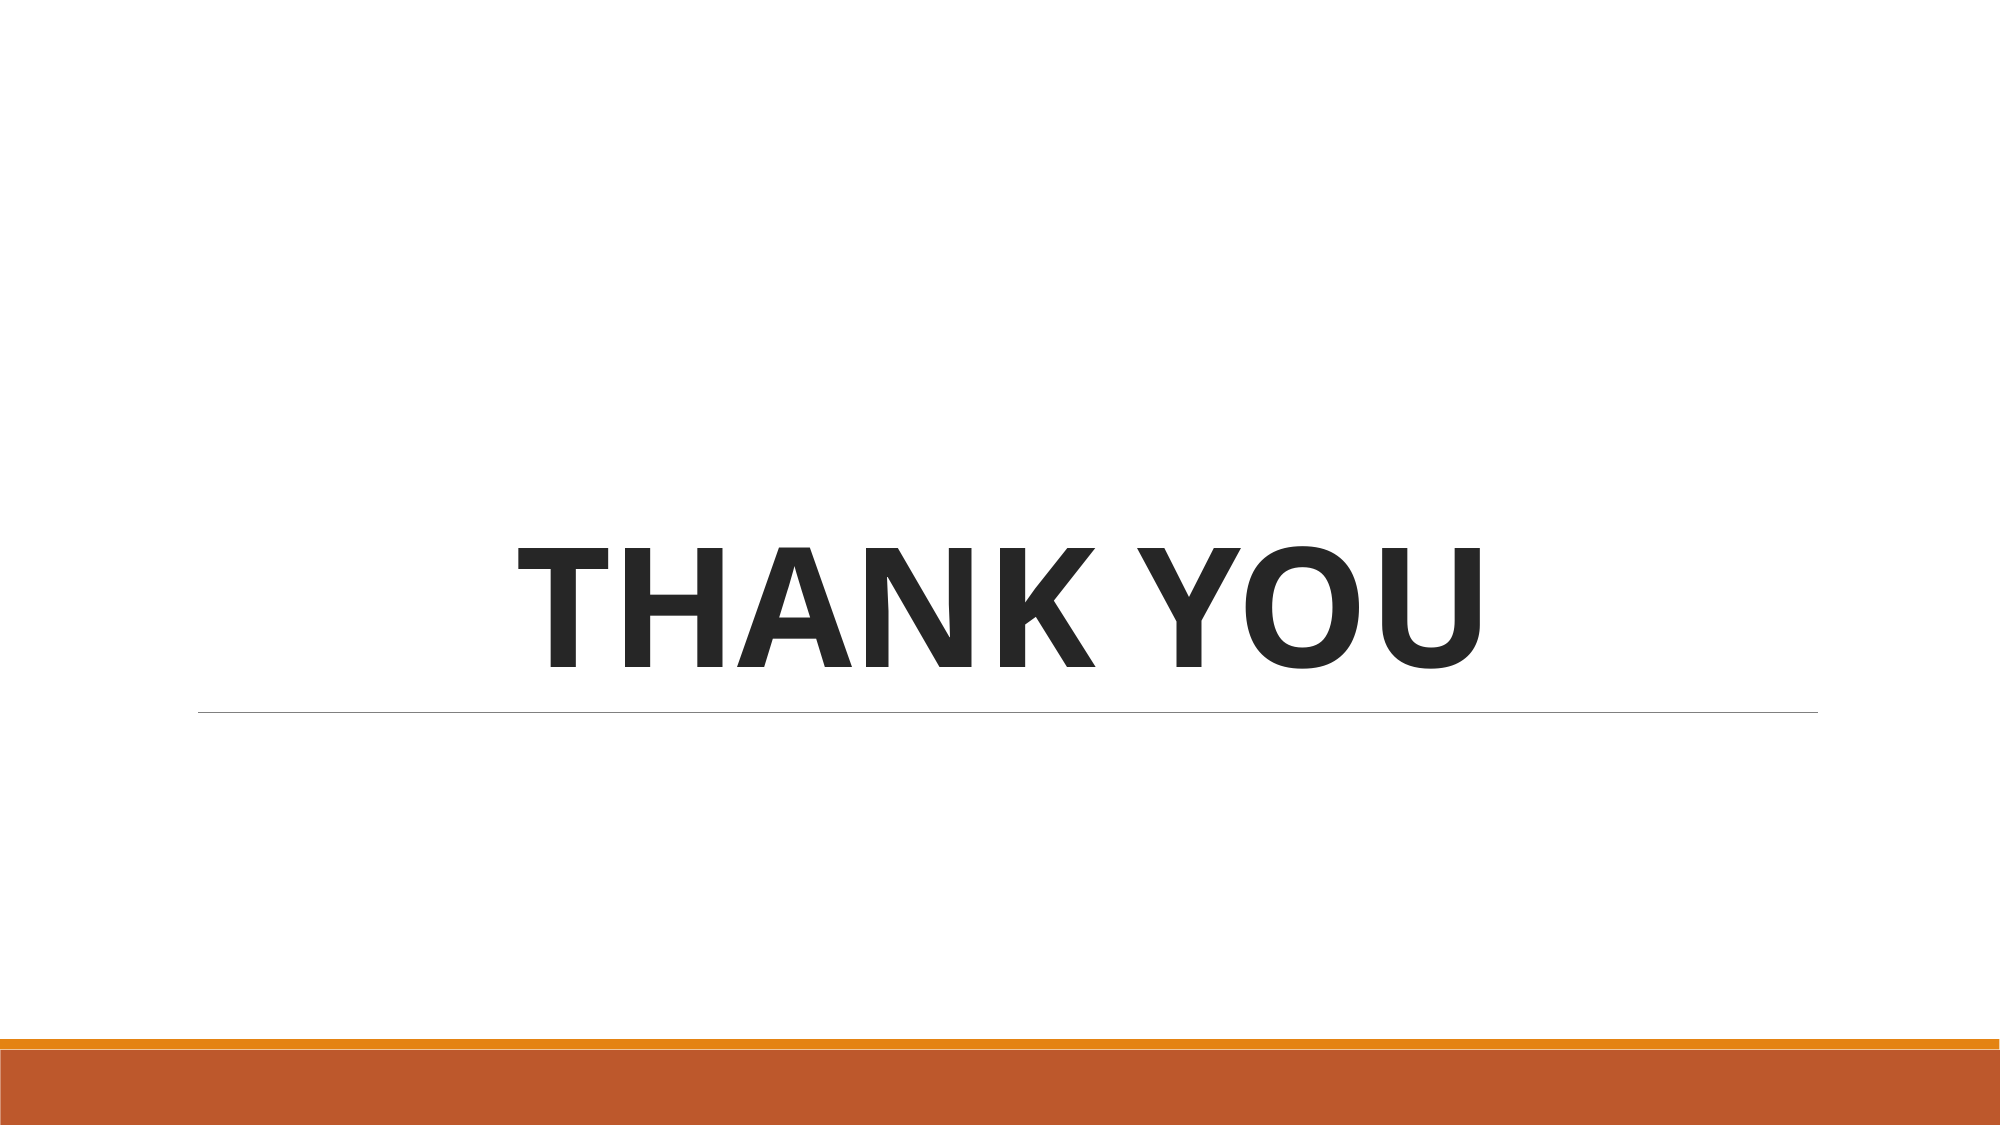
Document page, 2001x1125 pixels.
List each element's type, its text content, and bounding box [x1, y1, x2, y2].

title THANK YOU [180, 124, 1830, 710]
